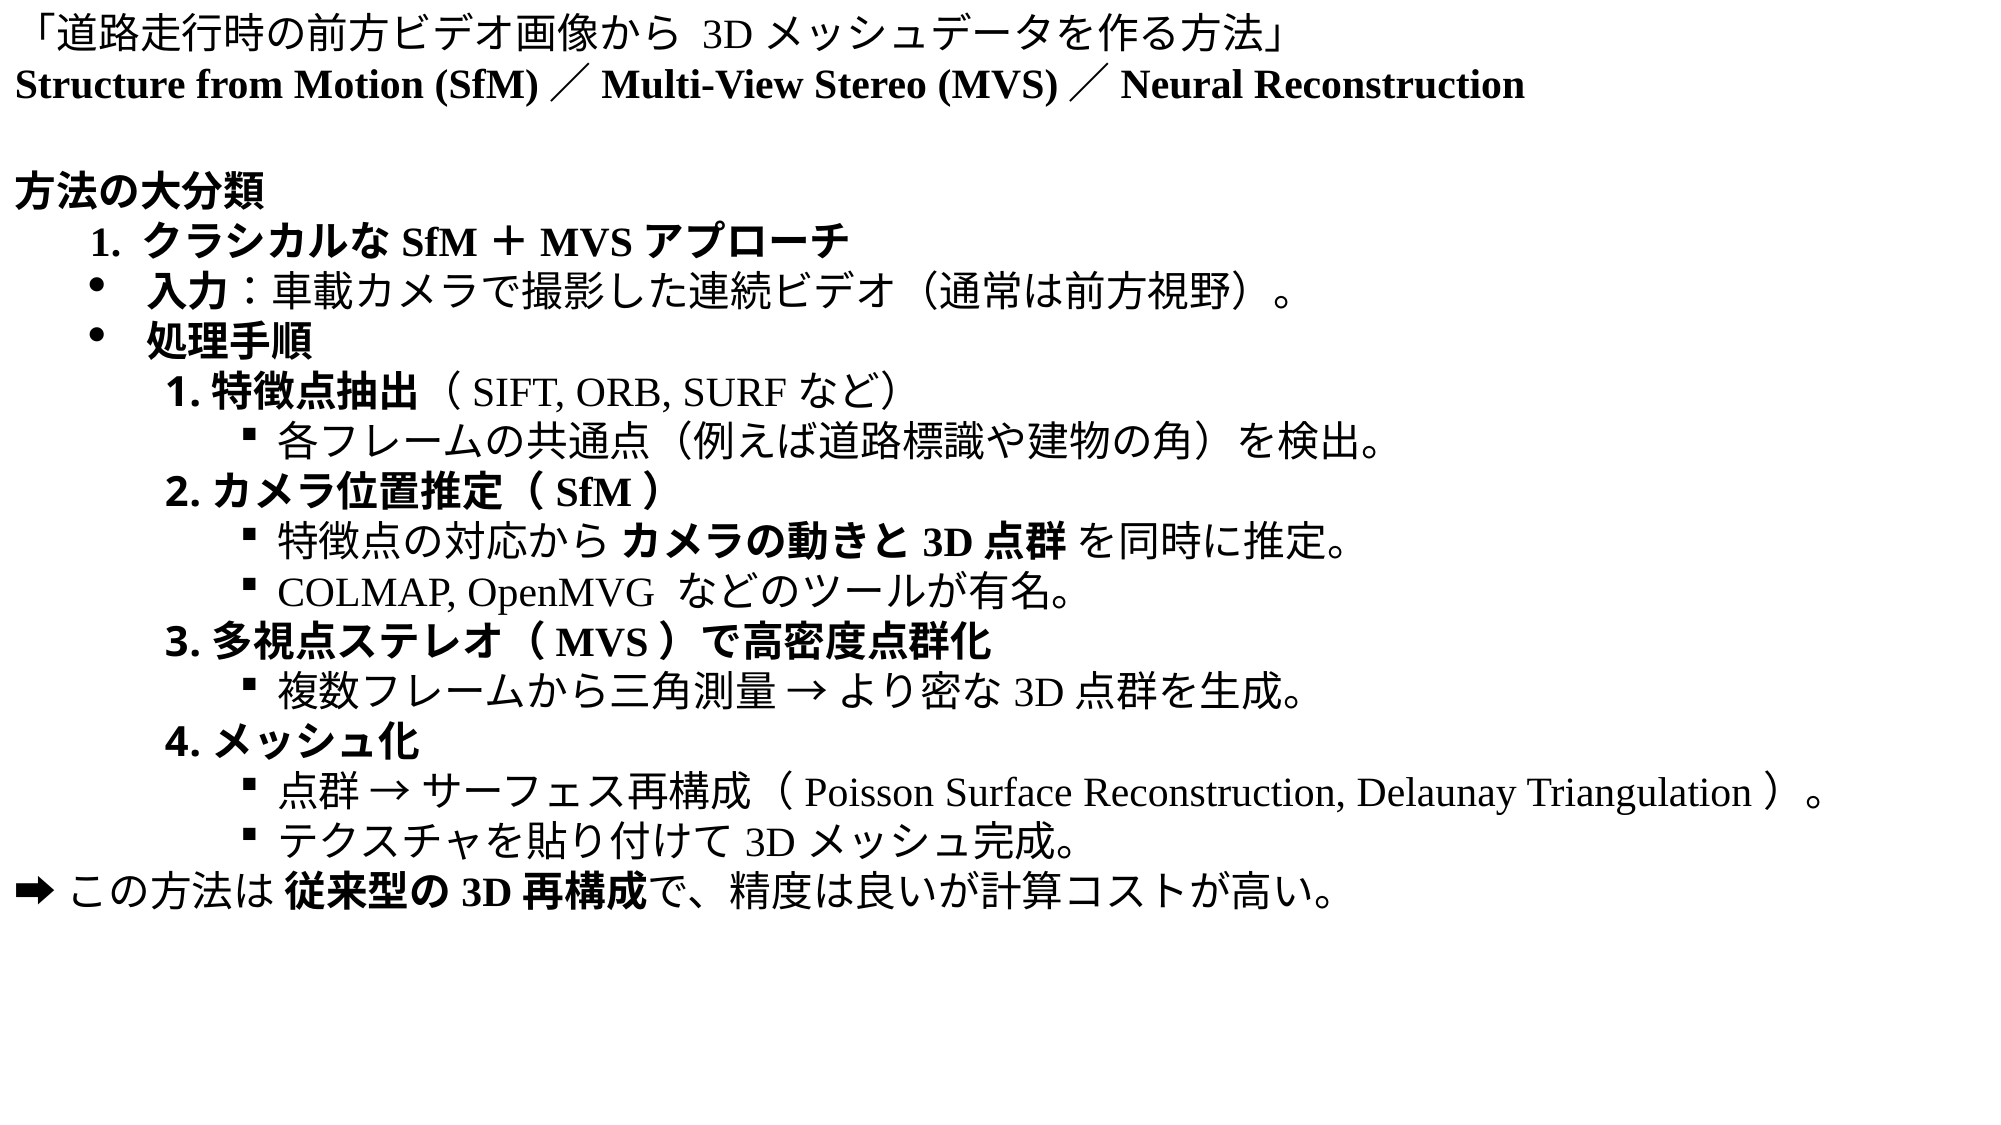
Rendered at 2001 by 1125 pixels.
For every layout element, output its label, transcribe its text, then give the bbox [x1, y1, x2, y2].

text_box 「道路走行時の前方ビデオ画像から 3Dメッシュデータを作る方法」 Structure from Motion (SfM)／Multi-View Stereo (MVS)／Neural Reconstruction [0, 0, 1989, 115]
text_box 方法の大分類 1. クラシカルなSfM＋MVSアプローチ 入力：車載カメラで撮影した連続ビデオ（通常は前方視野）。 処理手順 特徴点抽出（SIFT, ORB, SURFなど） 各フレームの共通点（例えば道路標識や建物の角）を検出。 カメラ位置推定（SfM） 特徴点の対応から カメラの動きと3D点群 を同時に推定。 COLMAP, OpenMVG などのツールが有名。 多視点ステレオ（MVS）で高密度点群化 複数フレームから三角測量 → より密な3D点群を生成。 メッシュ化 点群 → サーフェス再構成（Poisson Surface Reconstruction, Delaunay Triangulation）。 テクスチャを貼り付けて3Dメッシュ完成。 ➡この方法は 従来型の3D再構成で、精度は良いが計算コストが高い。 [0, 156, 2000, 922]
